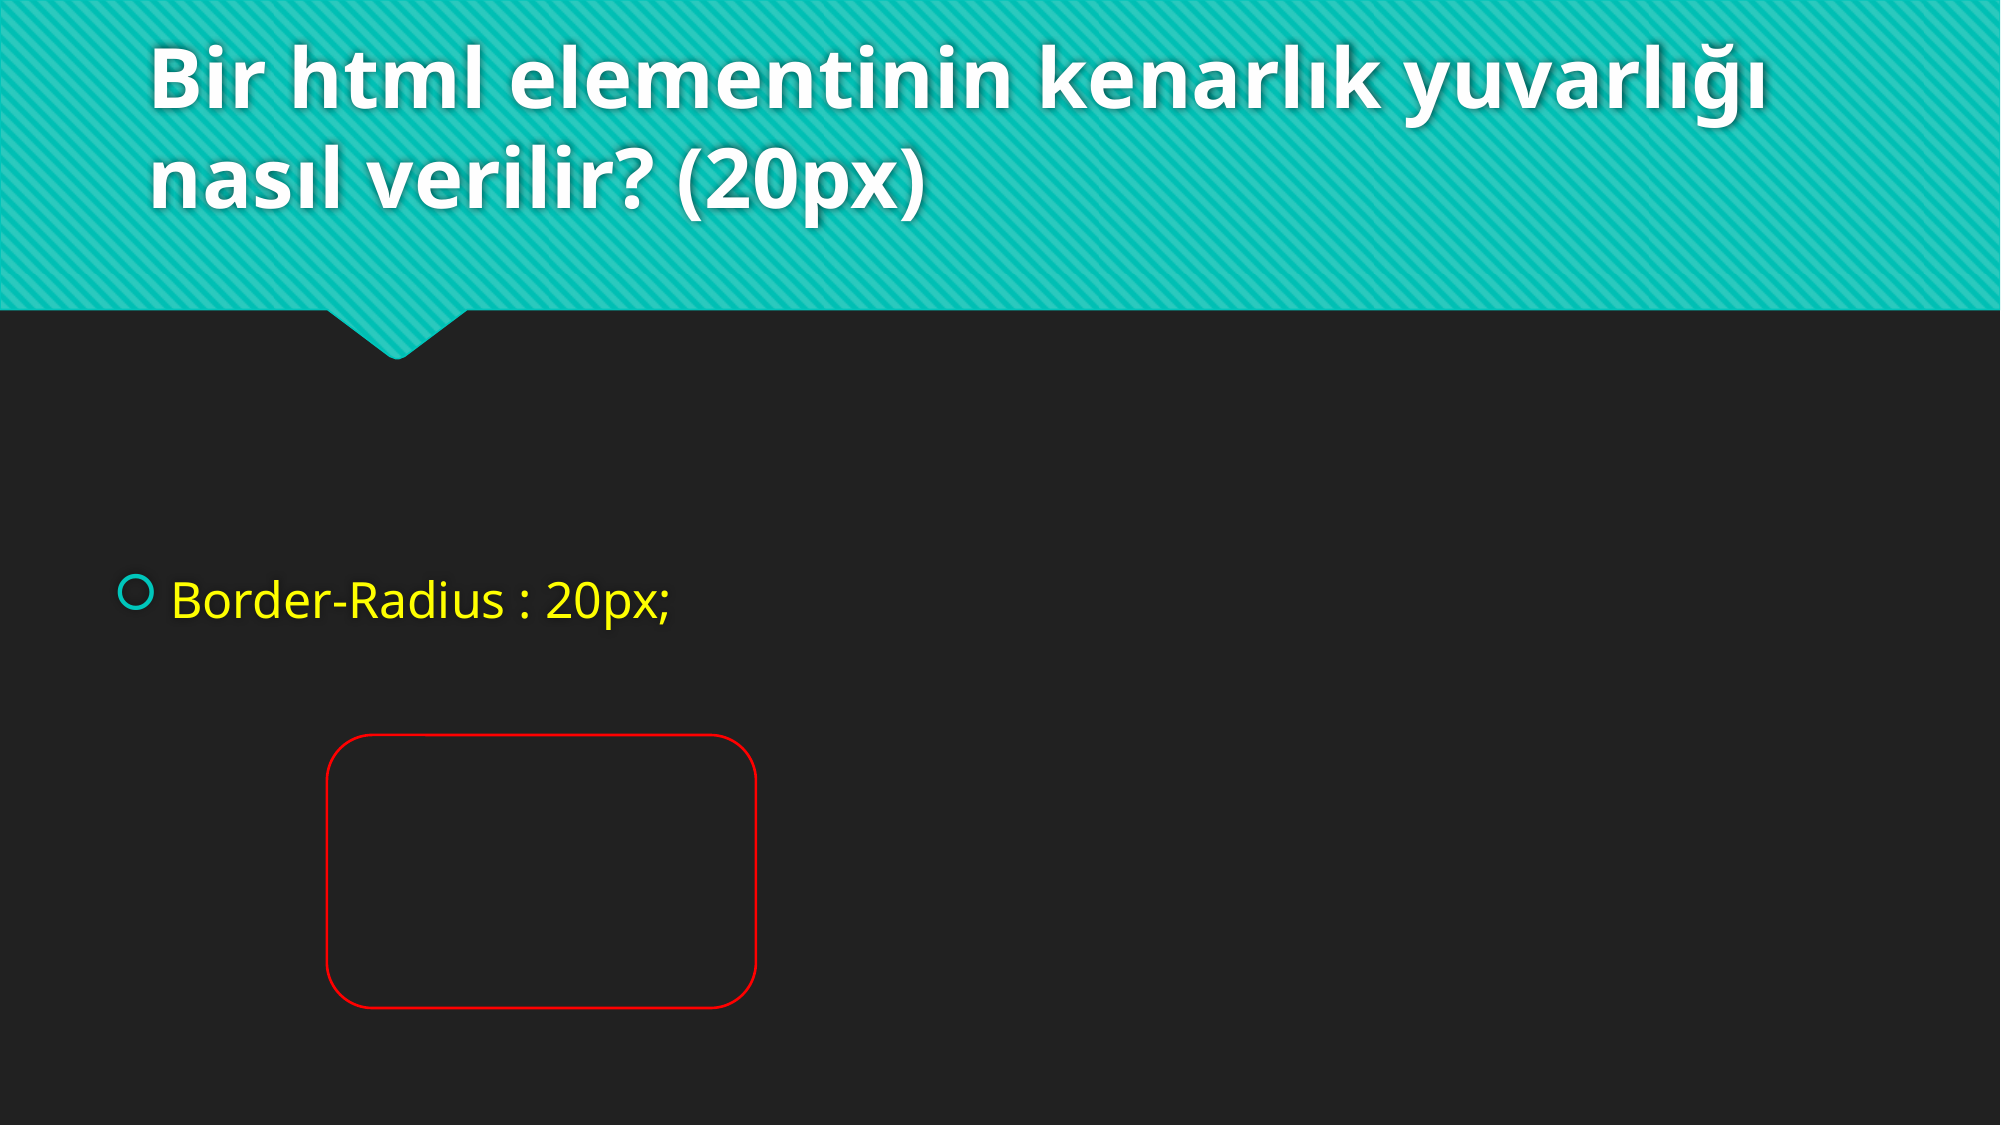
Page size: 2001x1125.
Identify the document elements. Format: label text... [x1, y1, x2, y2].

text_box [325, 733, 758, 1010]
title Bir html elementinin kenarlık yuvarlığı nasıl verilir? (20px) [132, 73, 1868, 233]
list Border-Radius : 20px; [98, 341, 1831, 938]
